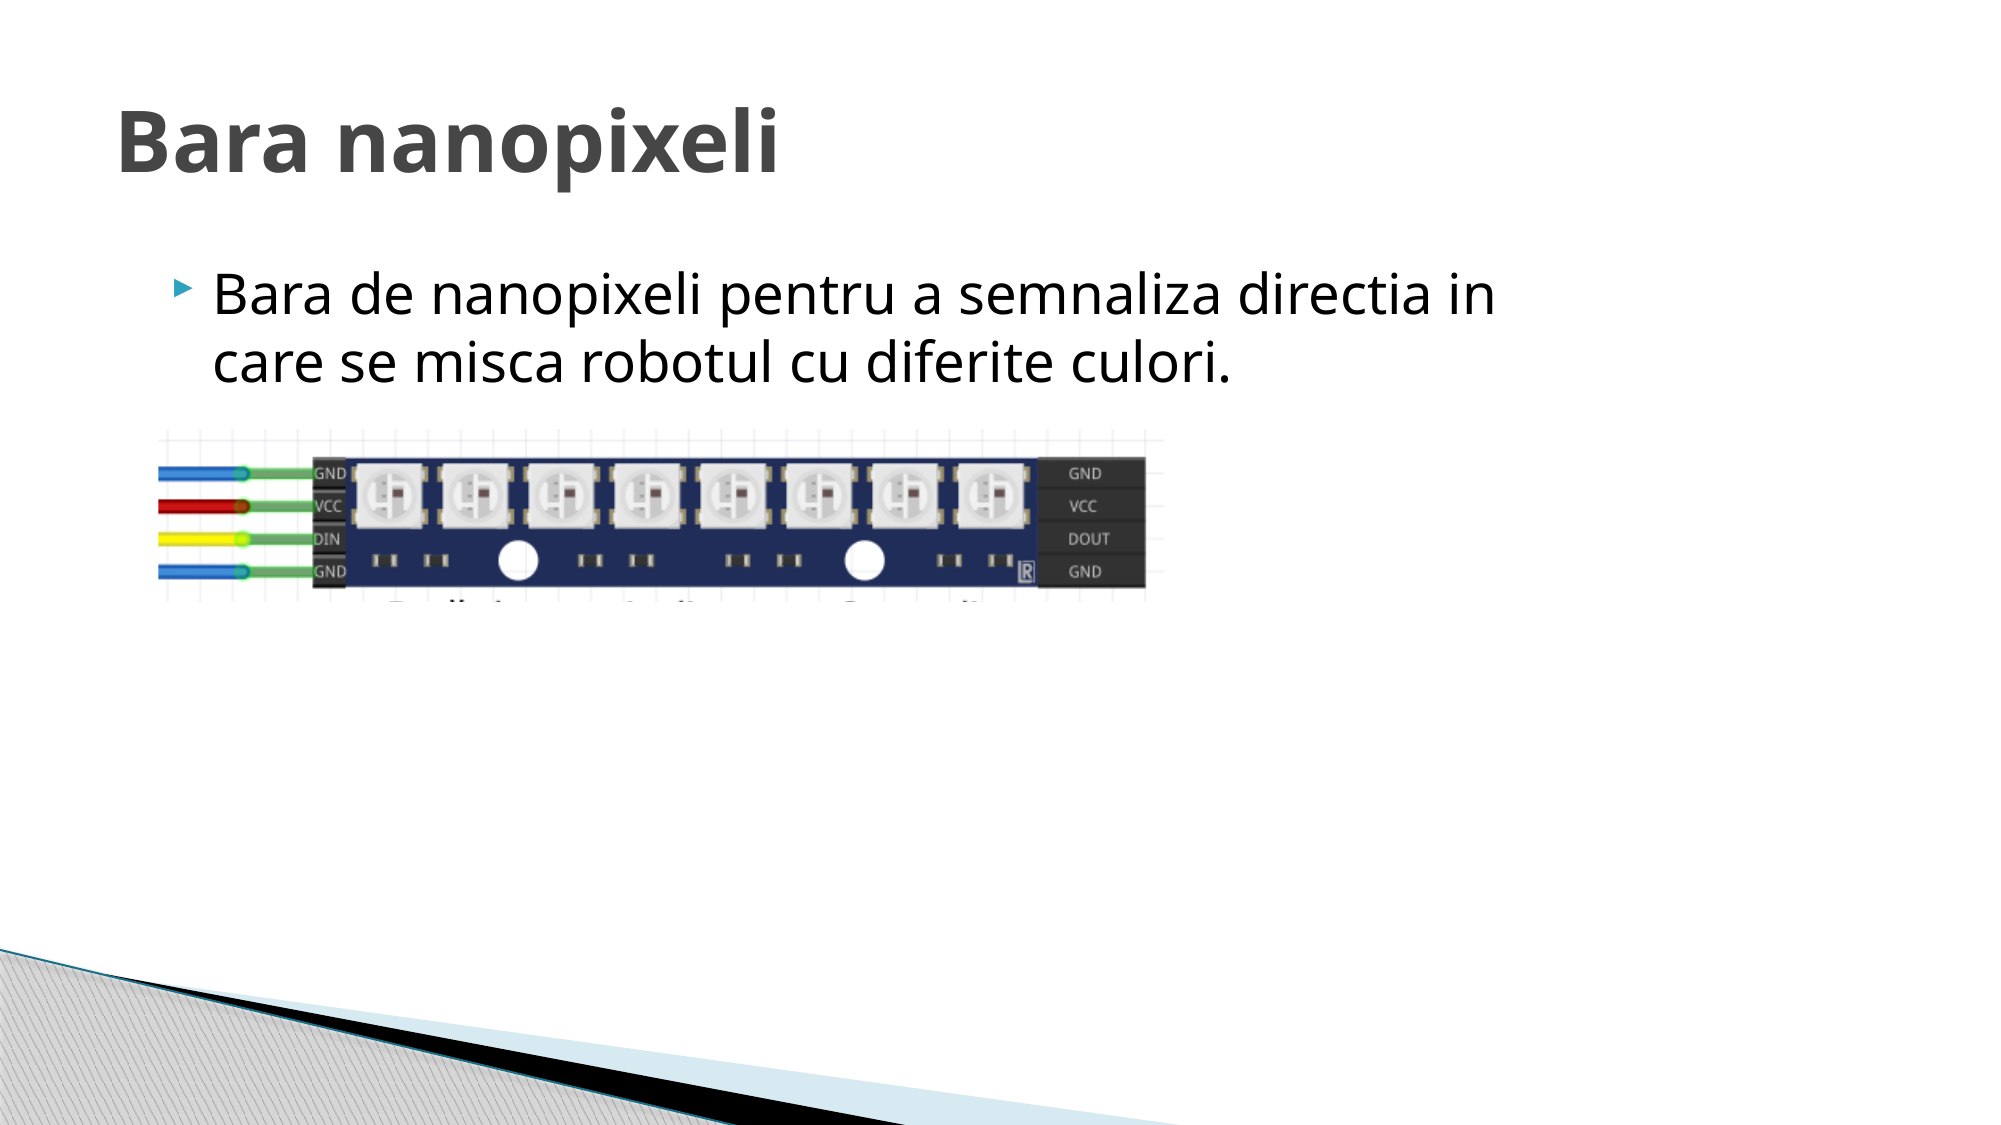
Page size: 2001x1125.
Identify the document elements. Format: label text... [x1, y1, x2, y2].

title Bara nanopixeli [99, 45, 1900, 233]
picture [158, 364, 1165, 602]
list Bara de nanopixeli pentru a semnaliza directia in care se misca robotul cu diferite culori. [138, 251, 1539, 845]
